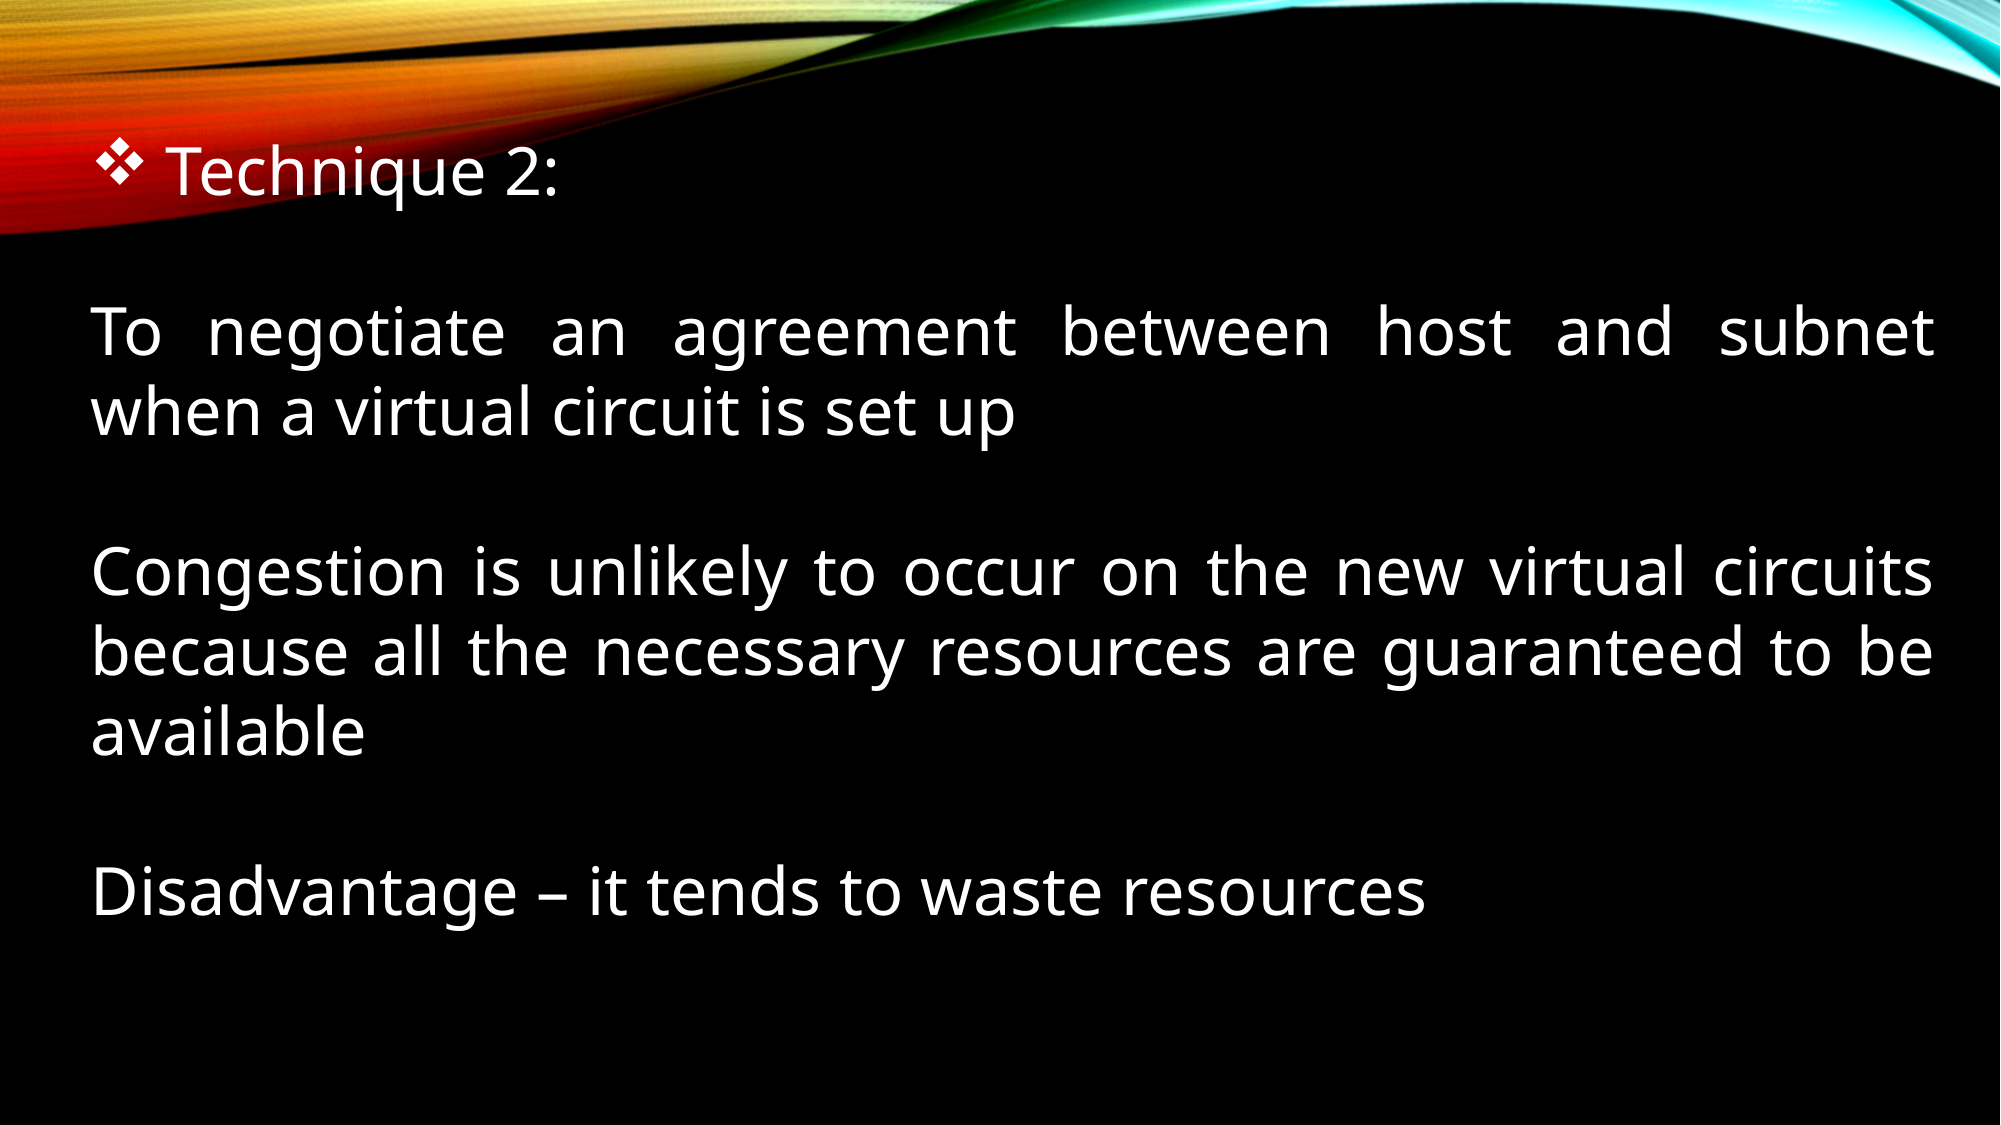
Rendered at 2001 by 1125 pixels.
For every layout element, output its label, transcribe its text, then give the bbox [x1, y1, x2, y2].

text_box Technique 2: To negotiate an agreement between host and subnet when a virtual circuit is set up Congestion is unlikely to occur on the new virtual circuits because all the necessary resources are guaranteed to be available Disadvantage – it tends to waste resources [76, 121, 1953, 936]
picture [0, 0, 2000, 237]
